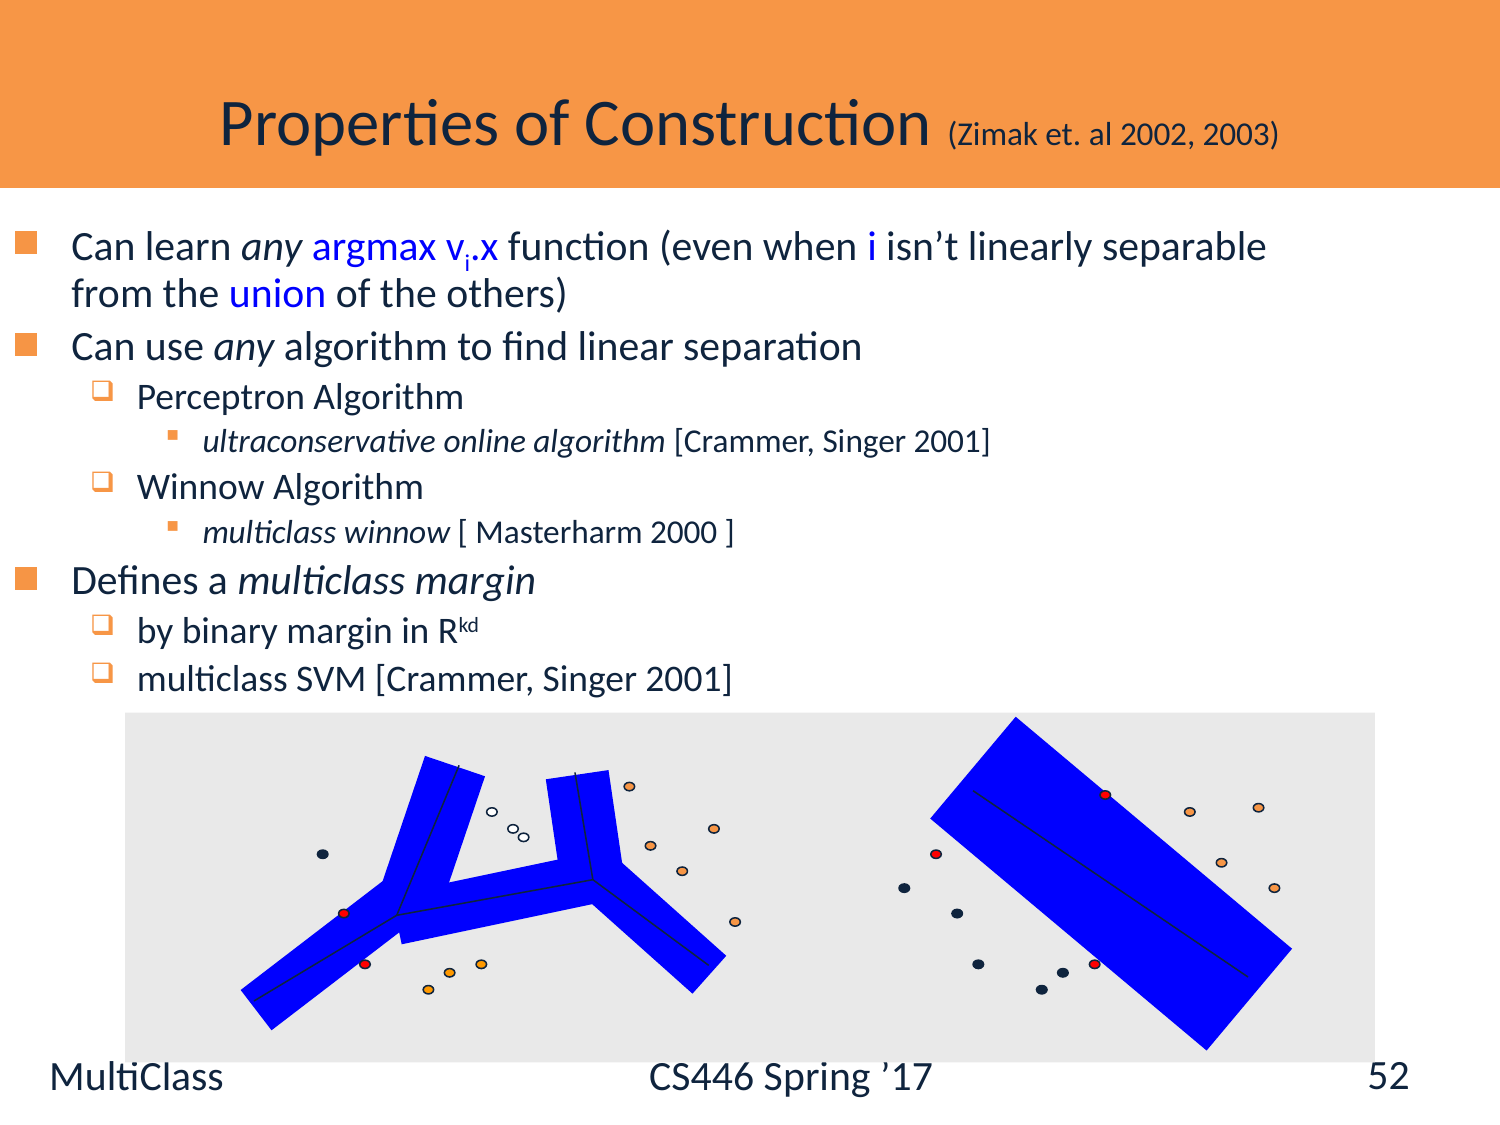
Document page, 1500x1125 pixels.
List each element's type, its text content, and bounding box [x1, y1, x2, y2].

slide_number 52 [1074, 1042, 1425, 1103]
list Can learn any argmax vi.x function (even when i isn’t linearly separable from the union of the others) Can use any algorithm to find linear separation Perceptron Algorithm ultraconservative online algorithm [Crammer, Singer 2001] Winnow Algorithm multiclass winnow [ Masterharm 2000 ] Defines a multiclass margin by binary margin in Rkd multiclass SVM [Crammer, Singer 2001] [0, 212, 1350, 963]
picture [15, 333, 37, 356]
title Properties of Construction (Zimak et. al 2002, 2003) [75, 24, 1425, 213]
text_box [124, 712, 1376, 1063]
picture [15, 567, 37, 590]
picture [15, 231, 37, 254]
